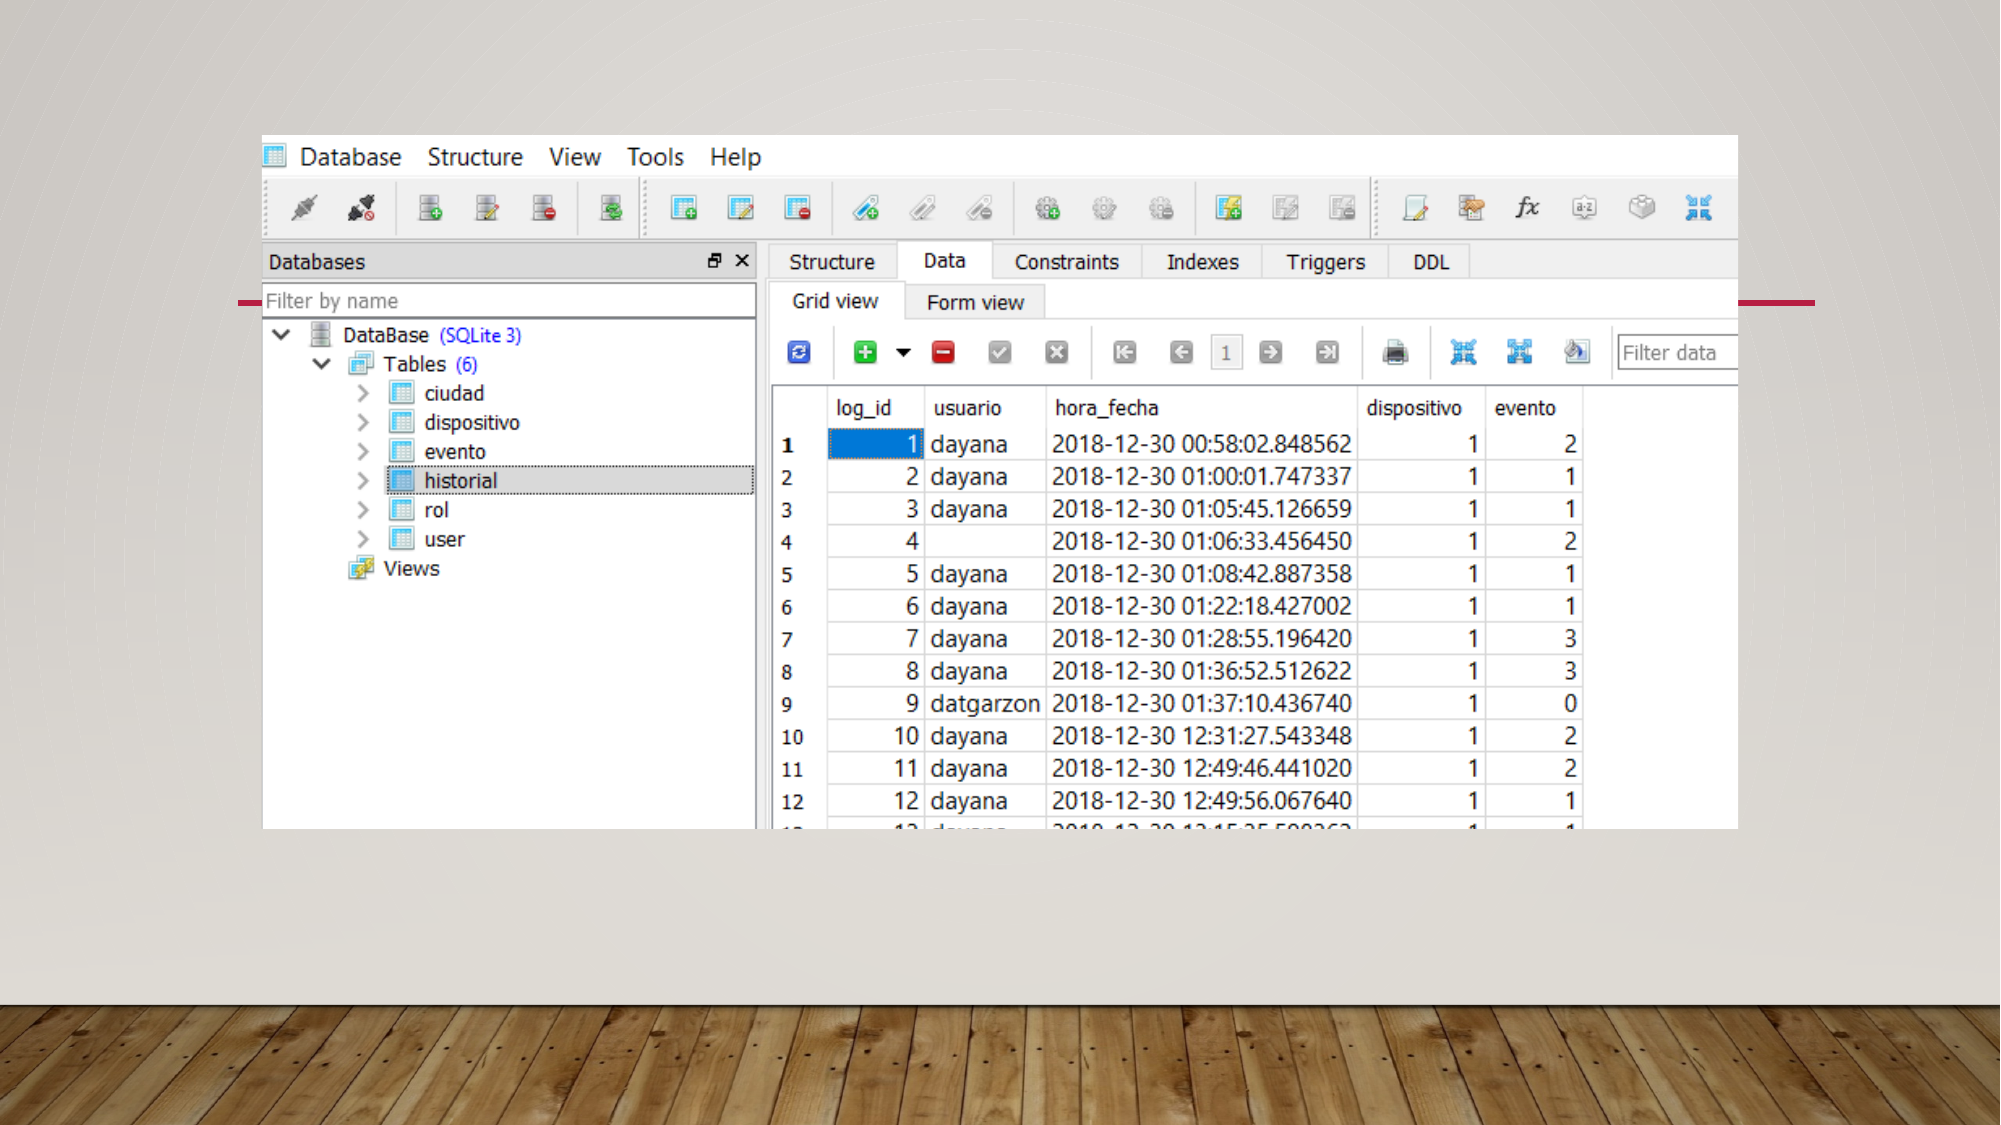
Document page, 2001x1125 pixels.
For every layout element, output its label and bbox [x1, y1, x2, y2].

picture [0, 1005, 2000, 1125]
list [261, 135, 1739, 829]
